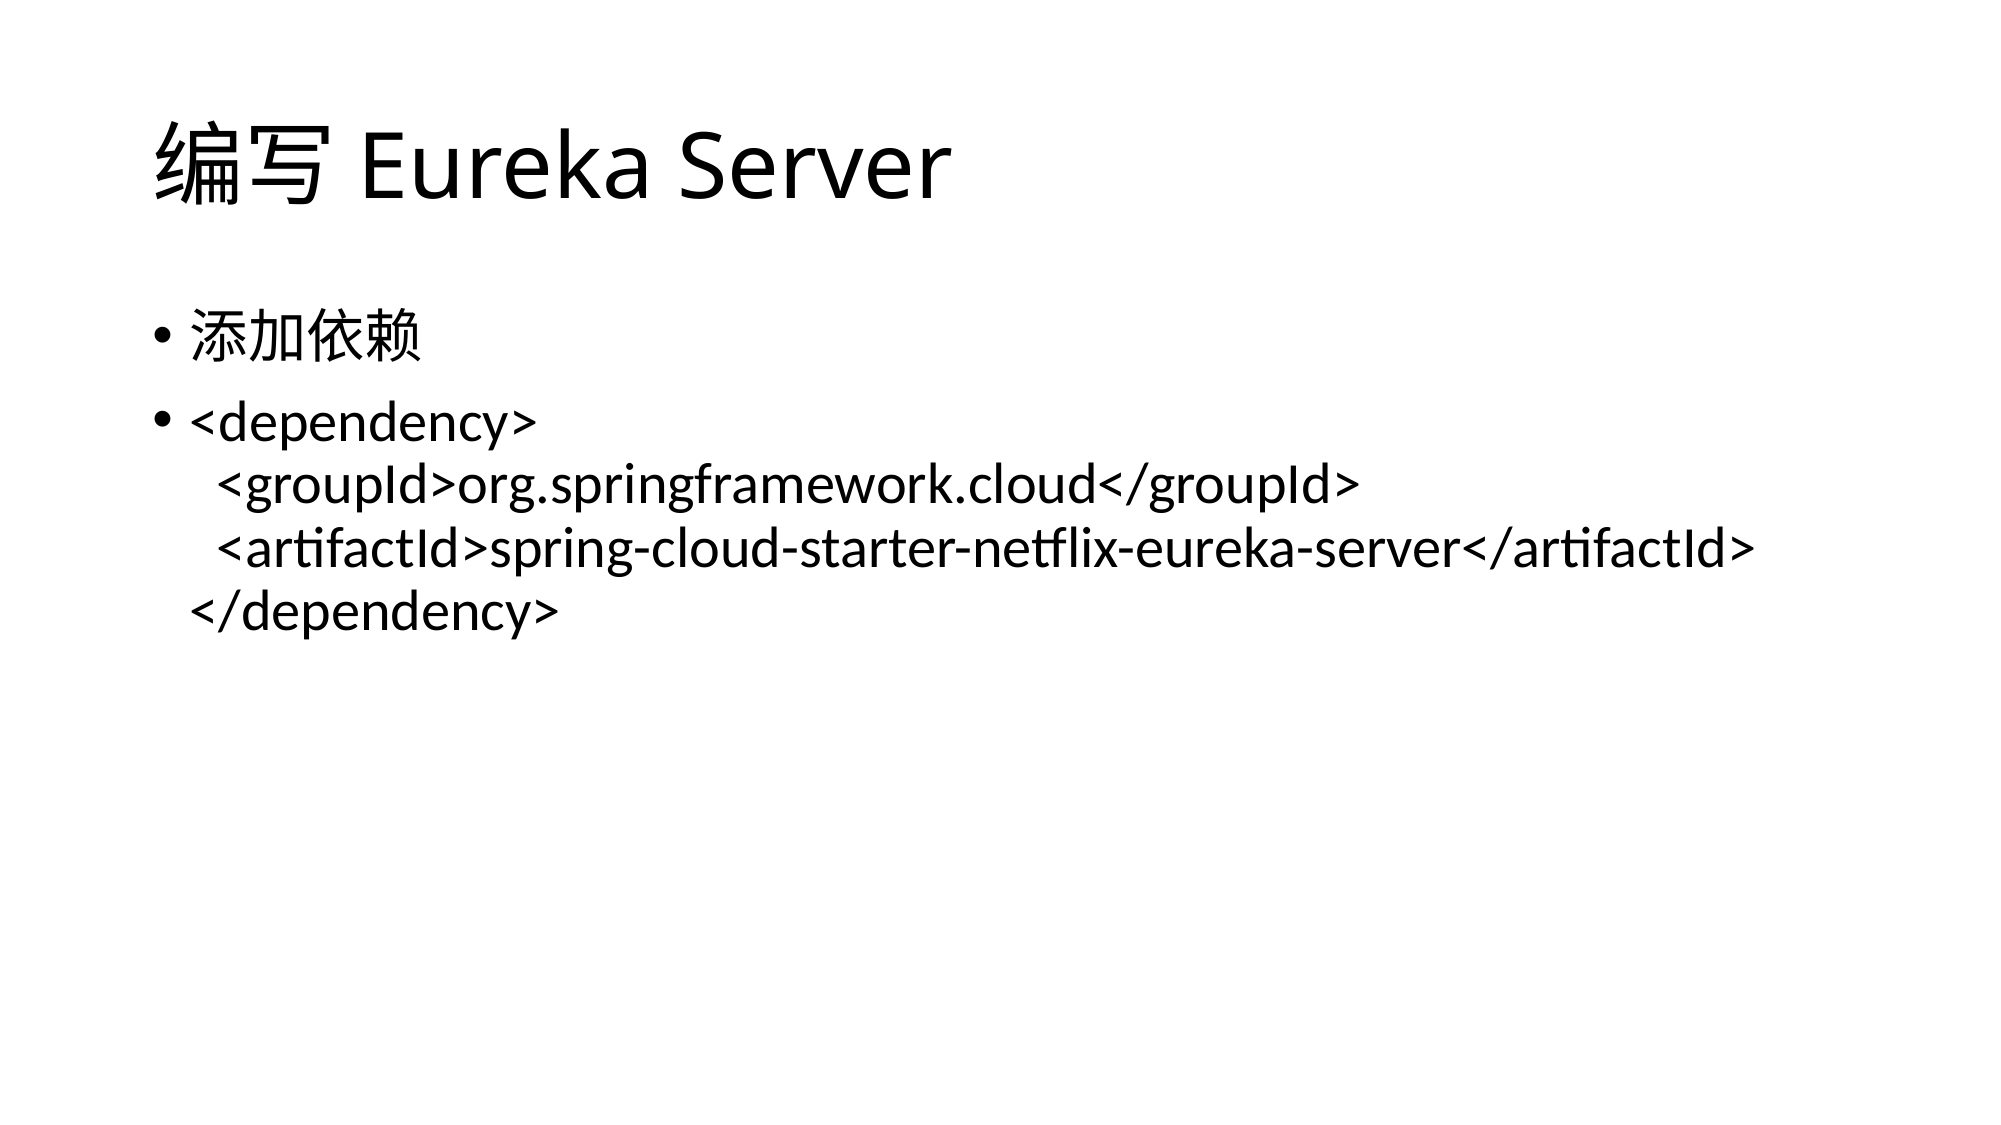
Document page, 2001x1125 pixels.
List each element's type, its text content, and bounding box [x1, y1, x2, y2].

list 添加依赖 <dependency> <groupId>org.springframework.cloud</groupId> <artifactId>spring-cloud-starter-netflix-eureka-server</artifactId> </dependency> [137, 299, 1863, 1014]
title 编写Eureka Server [137, 59, 1863, 278]
